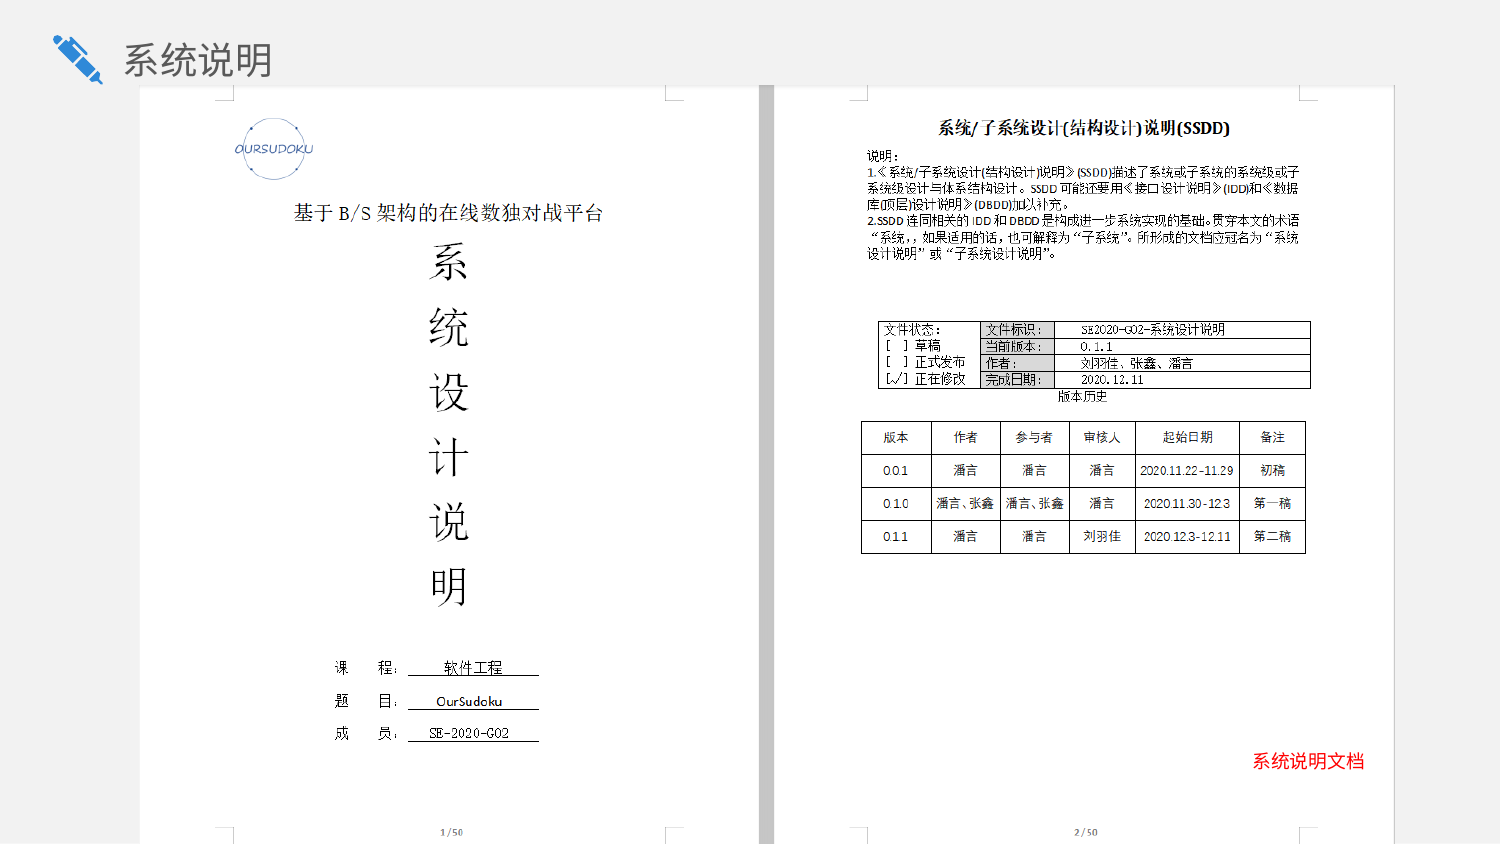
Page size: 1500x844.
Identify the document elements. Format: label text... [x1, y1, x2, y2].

picture [138, 85, 1395, 844]
text_box 系统说明 [122, 28, 1152, 91]
